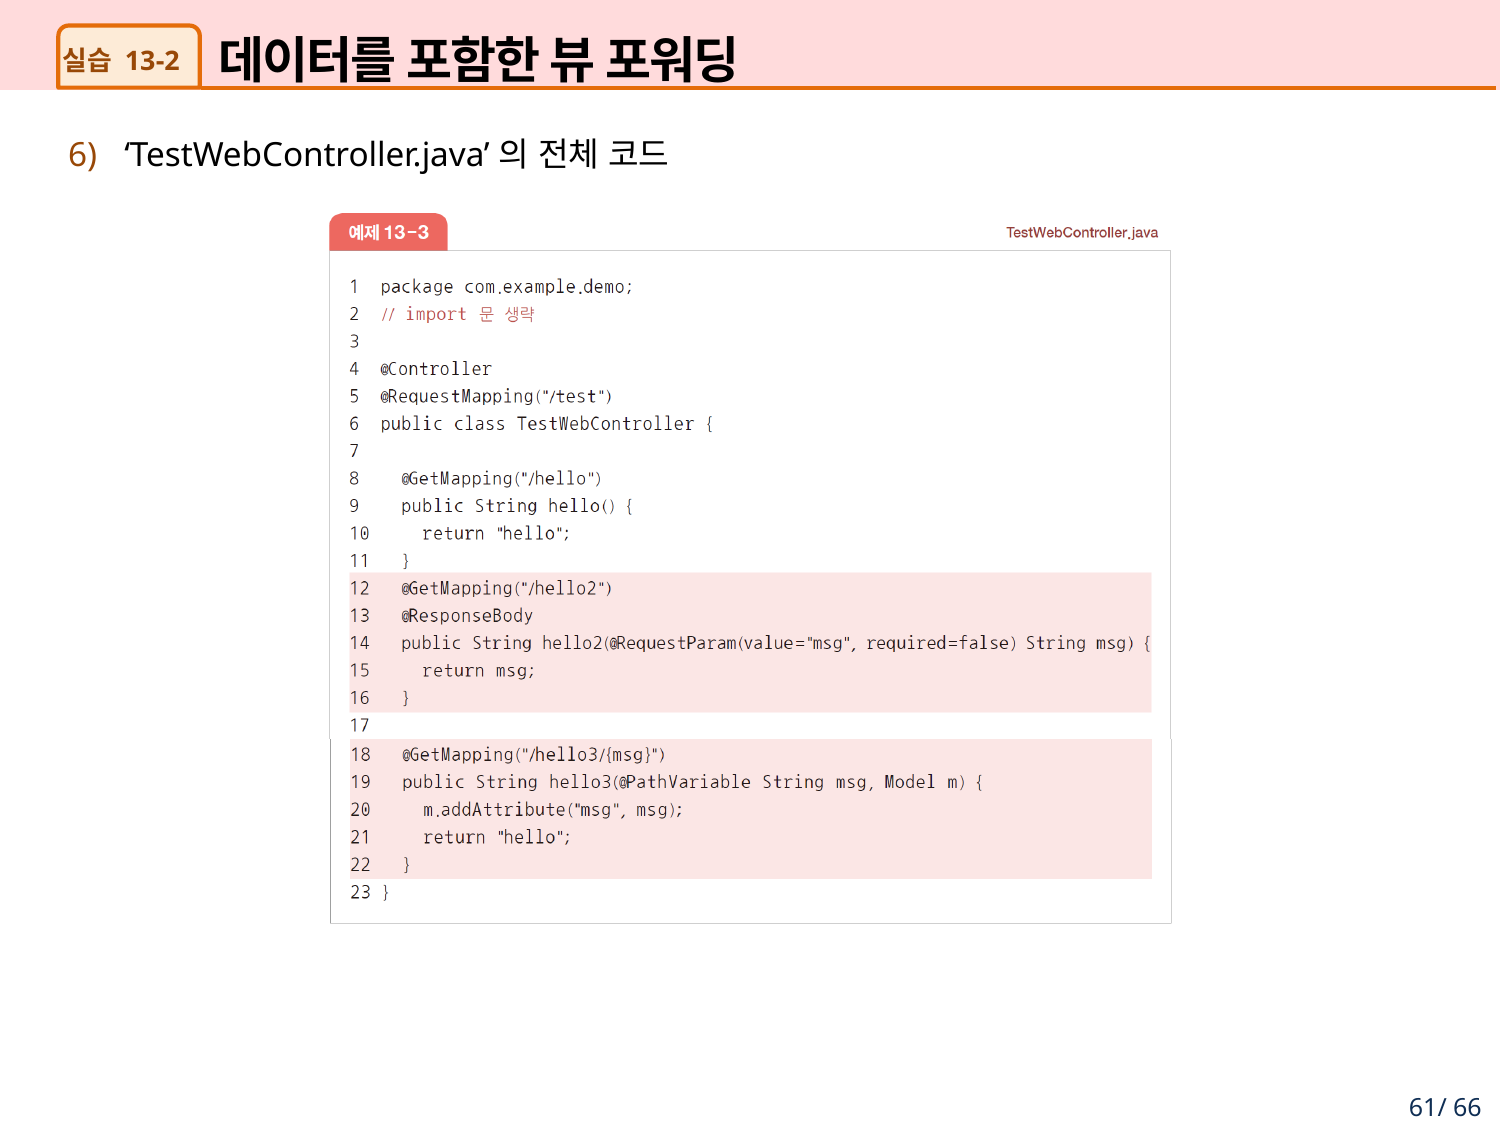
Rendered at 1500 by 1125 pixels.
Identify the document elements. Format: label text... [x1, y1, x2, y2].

text_box 실습 13-2 [47, 35, 198, 83]
list ‘TestWebController.java’의 전체 코드 [53, 125, 1425, 1005]
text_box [324, 207, 1178, 930]
title 데이터를 포함한 뷰 포워딩 [203, 19, 1365, 97]
